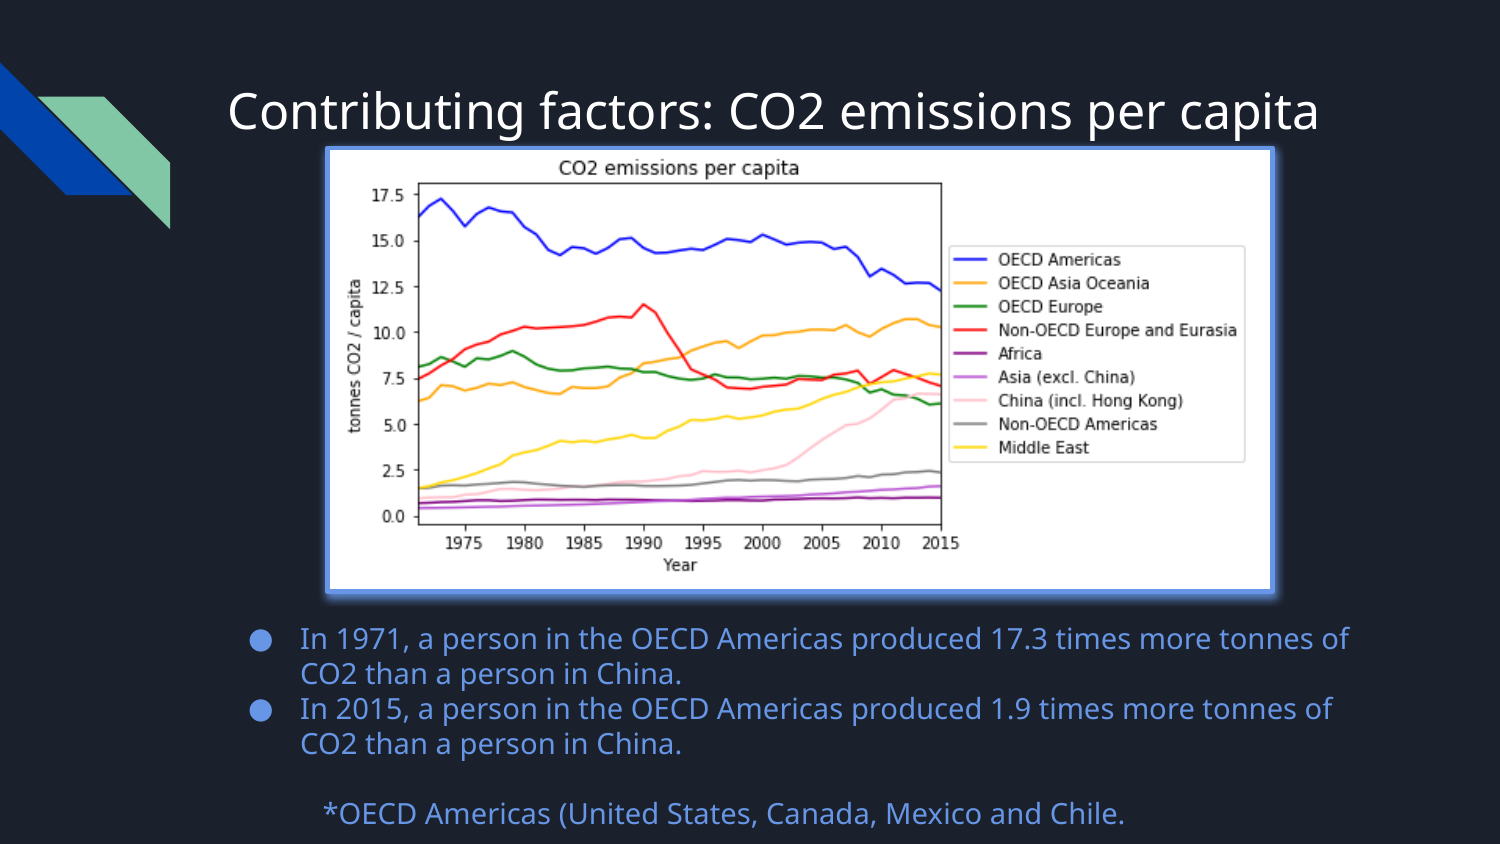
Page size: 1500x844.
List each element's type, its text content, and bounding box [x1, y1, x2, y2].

picture [329, 149, 1271, 590]
title Contributing factors: CO2 emissions per capita [212, 64, 1453, 215]
text_box In 1971, a person in the OECD Americas produced 17.3 times more tonnes of CO2 than a person in China. In 2015, a person in the OECD Americas produced 1.9 times more tonnes of CO2 than a person in China. *OECD Americas (United States, Canada, Mexico and Chile. [210, 605, 1390, 775]
